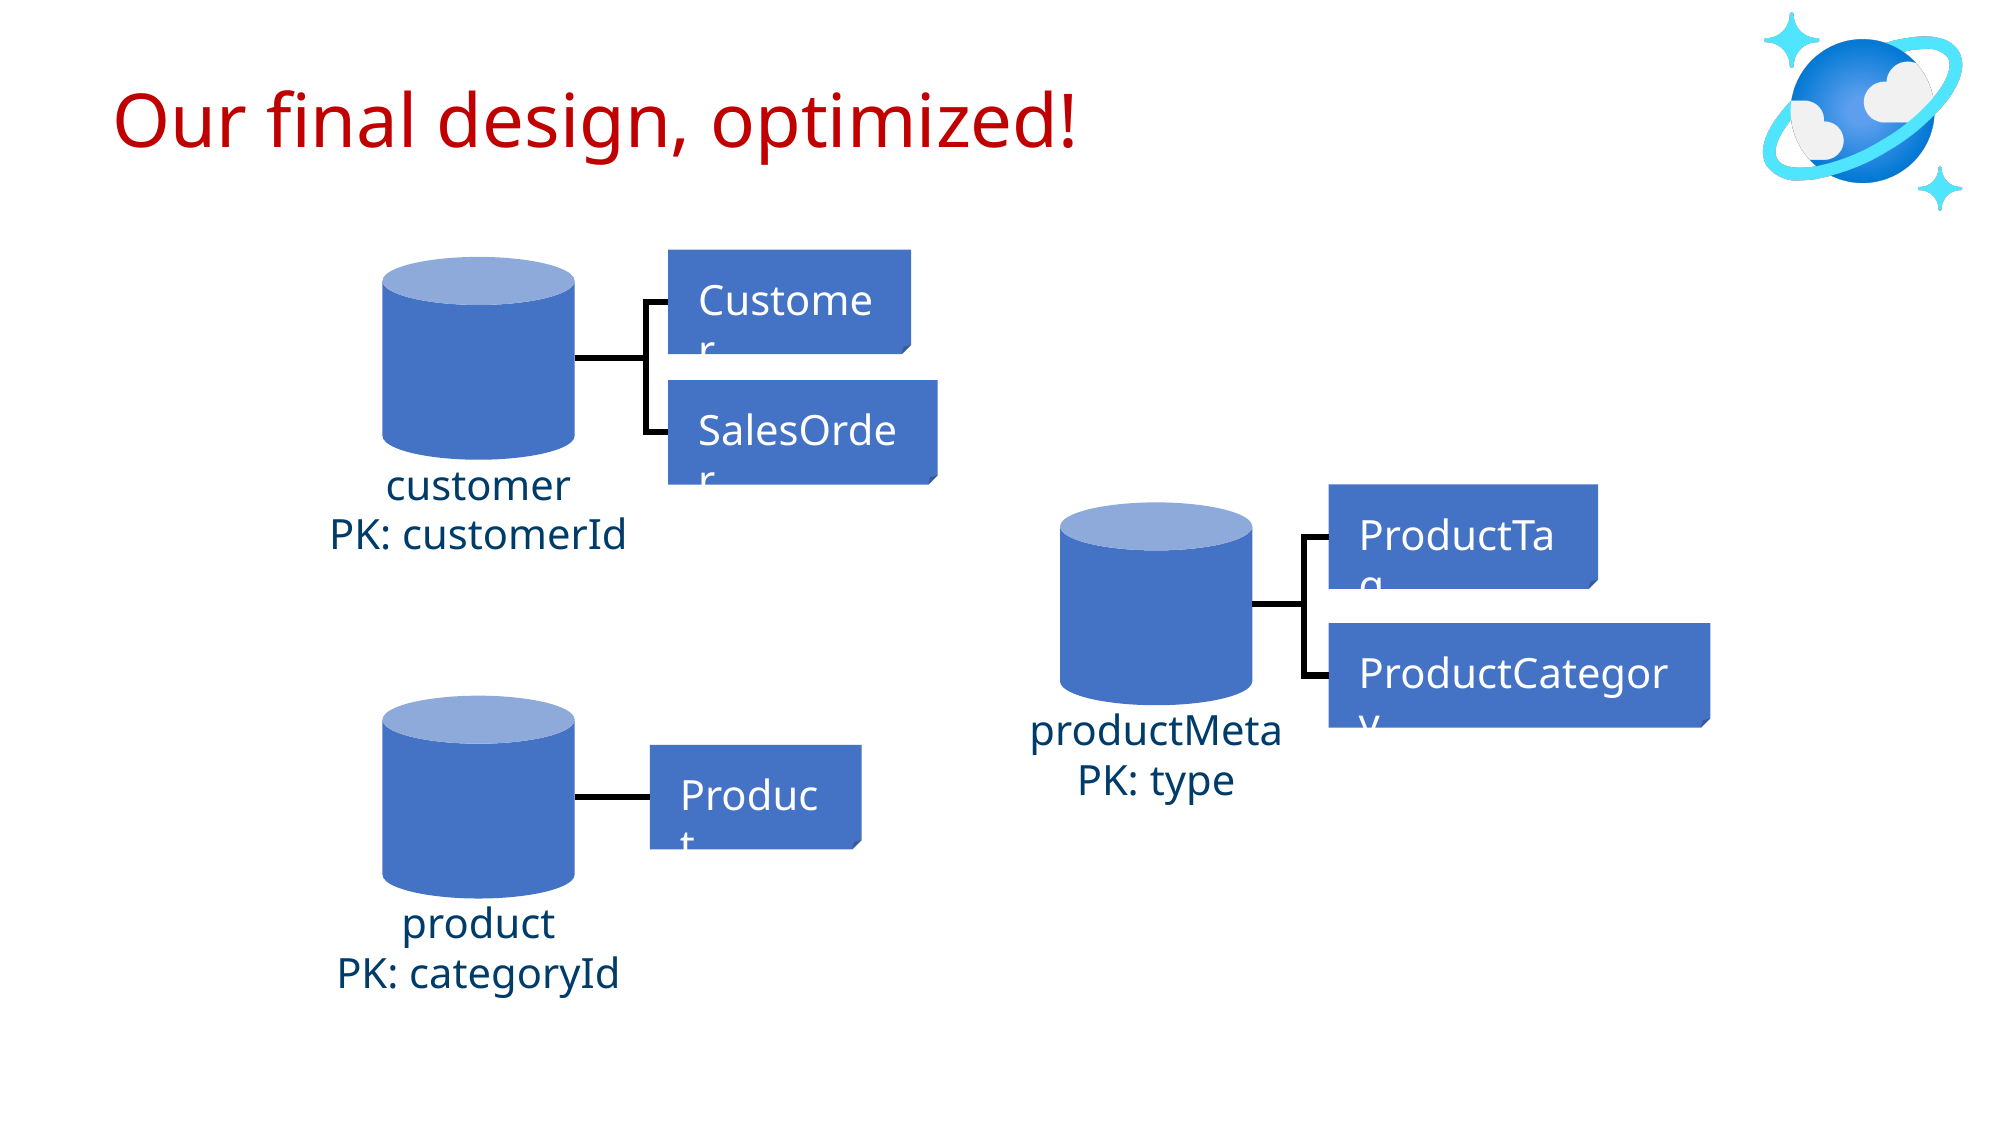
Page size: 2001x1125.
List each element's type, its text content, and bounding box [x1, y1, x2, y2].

text_box productMeta PK: type [1059, 501, 1253, 706]
text_box SalesOrder [667, 379, 940, 486]
text_box customer PK: customerId [381, 256, 576, 461]
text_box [1252, 604, 1329, 676]
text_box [574, 301, 669, 358]
text_box ProductTag [1328, 483, 1600, 590]
title Our final design, optimized! [97, 75, 1904, 171]
picture [1757, 6, 1968, 217]
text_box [574, 358, 669, 433]
text_box product PK: categoryId [381, 695, 576, 900]
text_box Product [649, 744, 864, 850]
text_box Customer [667, 249, 913, 355]
text_box ProductCategory [1328, 622, 1713, 729]
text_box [1252, 536, 1329, 604]
